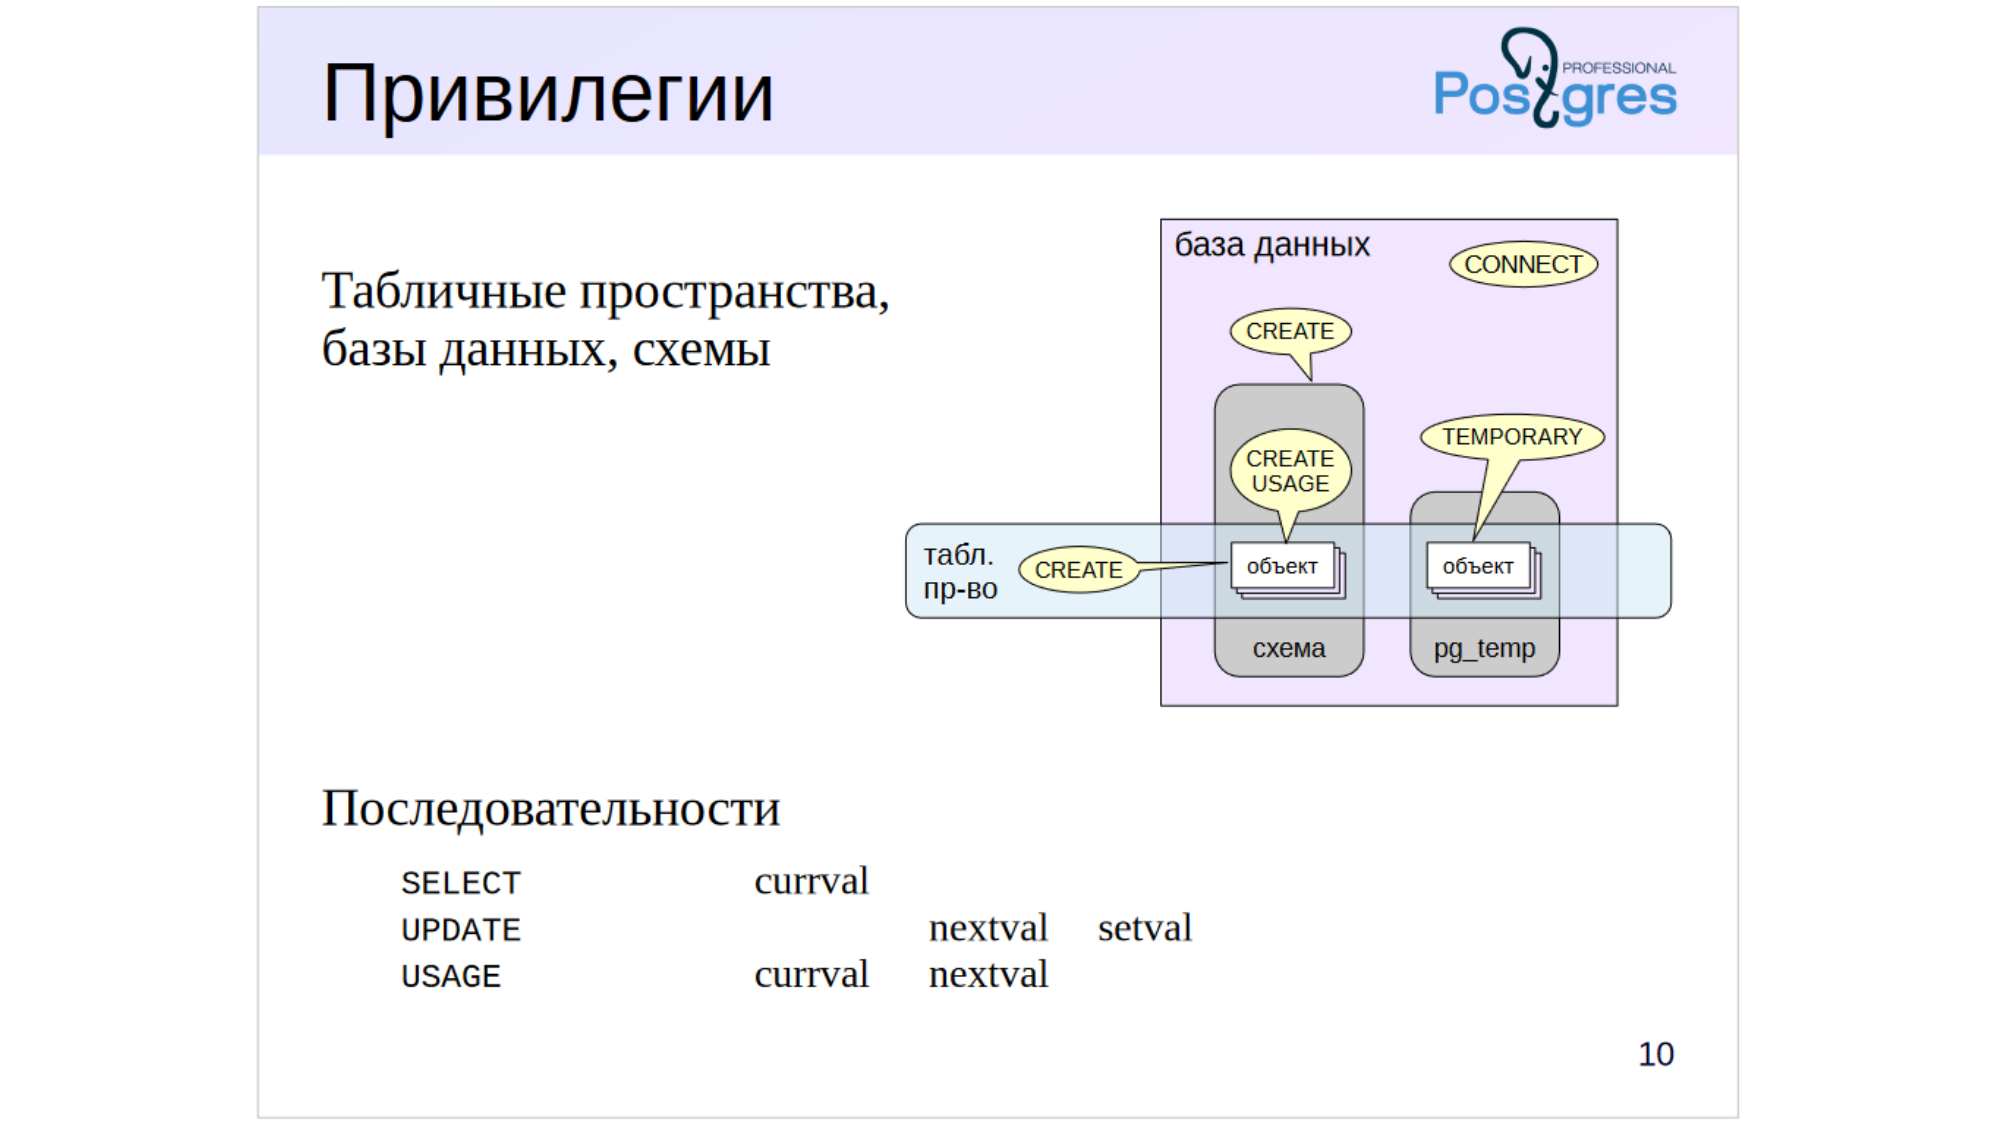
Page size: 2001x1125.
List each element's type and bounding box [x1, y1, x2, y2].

picture [249, 0, 1751, 1125]
